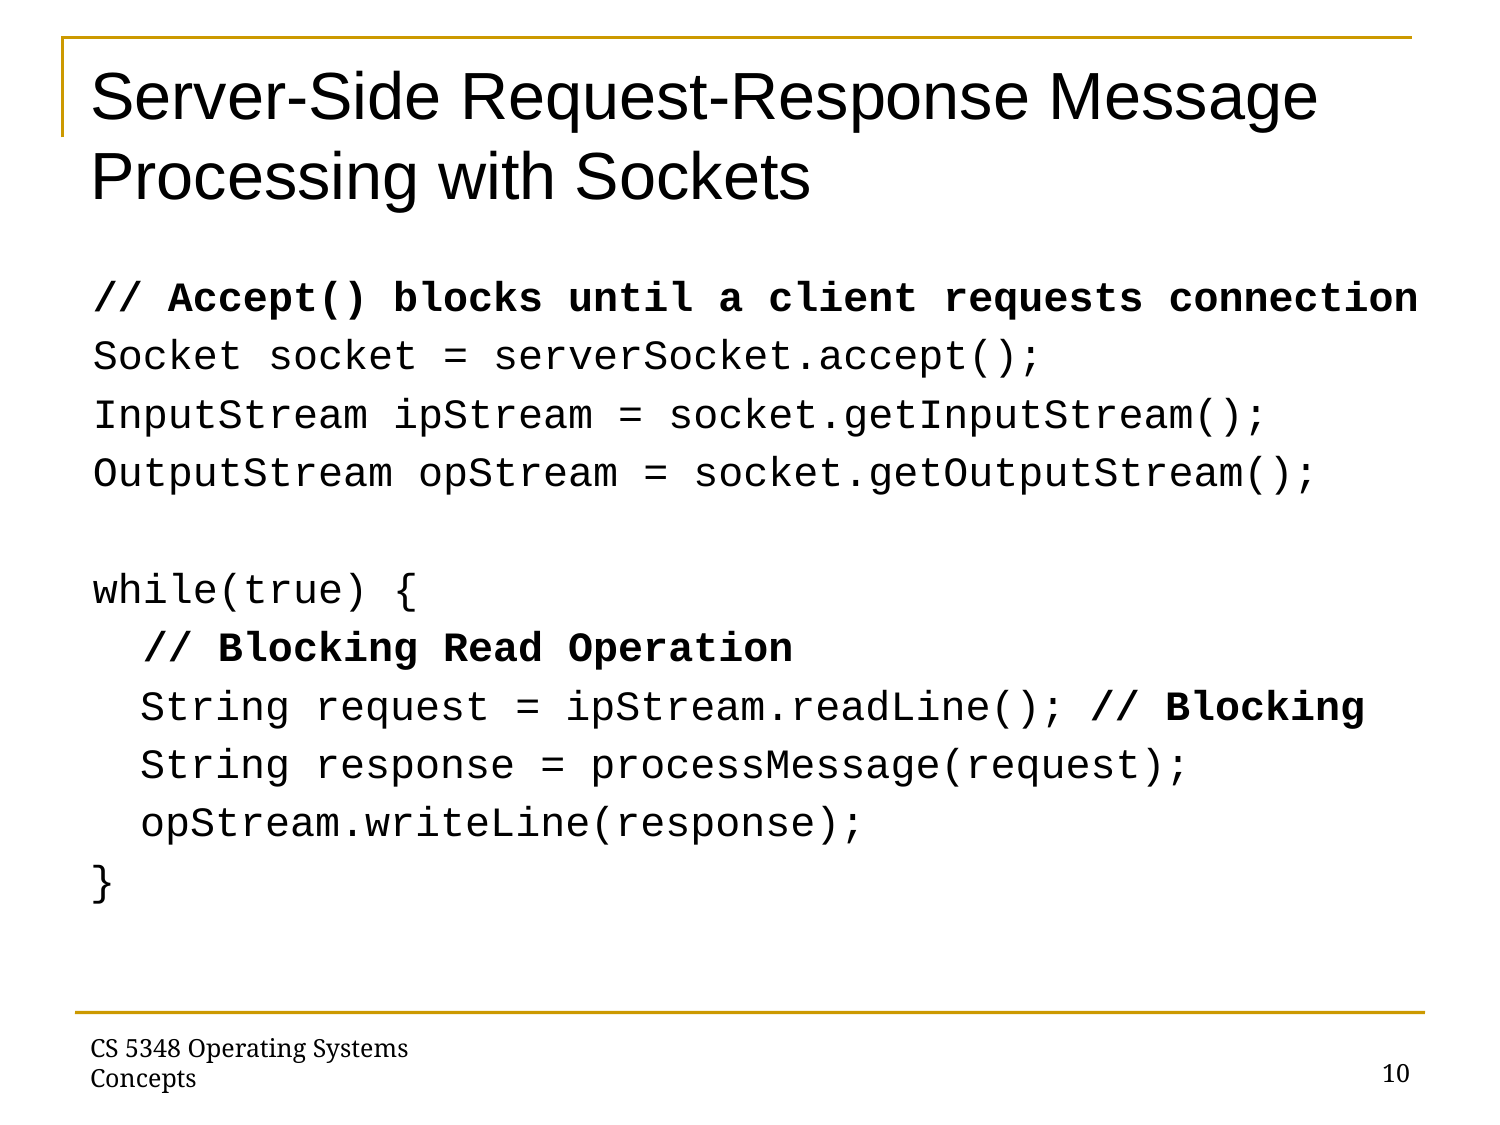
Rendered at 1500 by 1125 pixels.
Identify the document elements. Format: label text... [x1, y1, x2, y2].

list // Accept() blocks until a client requests connection Socket socket = serverSocket.accept(); InputStream ipStream = socket.getInputStream(); OutputStream opStream = socket.getOutputStream(); while(true) { // Blocking Read Operation String request = ipStream.readLine(); // Blocking String response = processMessage(request); opStream.writeLine(response); } [75, 262, 1488, 1006]
title Server-Side Request-Response Message Processing with Sockets [75, 45, 1425, 233]
slide_number 10 [1074, 1024, 1425, 1100]
slide_number CS 5348 Operating Systems Concepts [75, 1025, 475, 1100]
